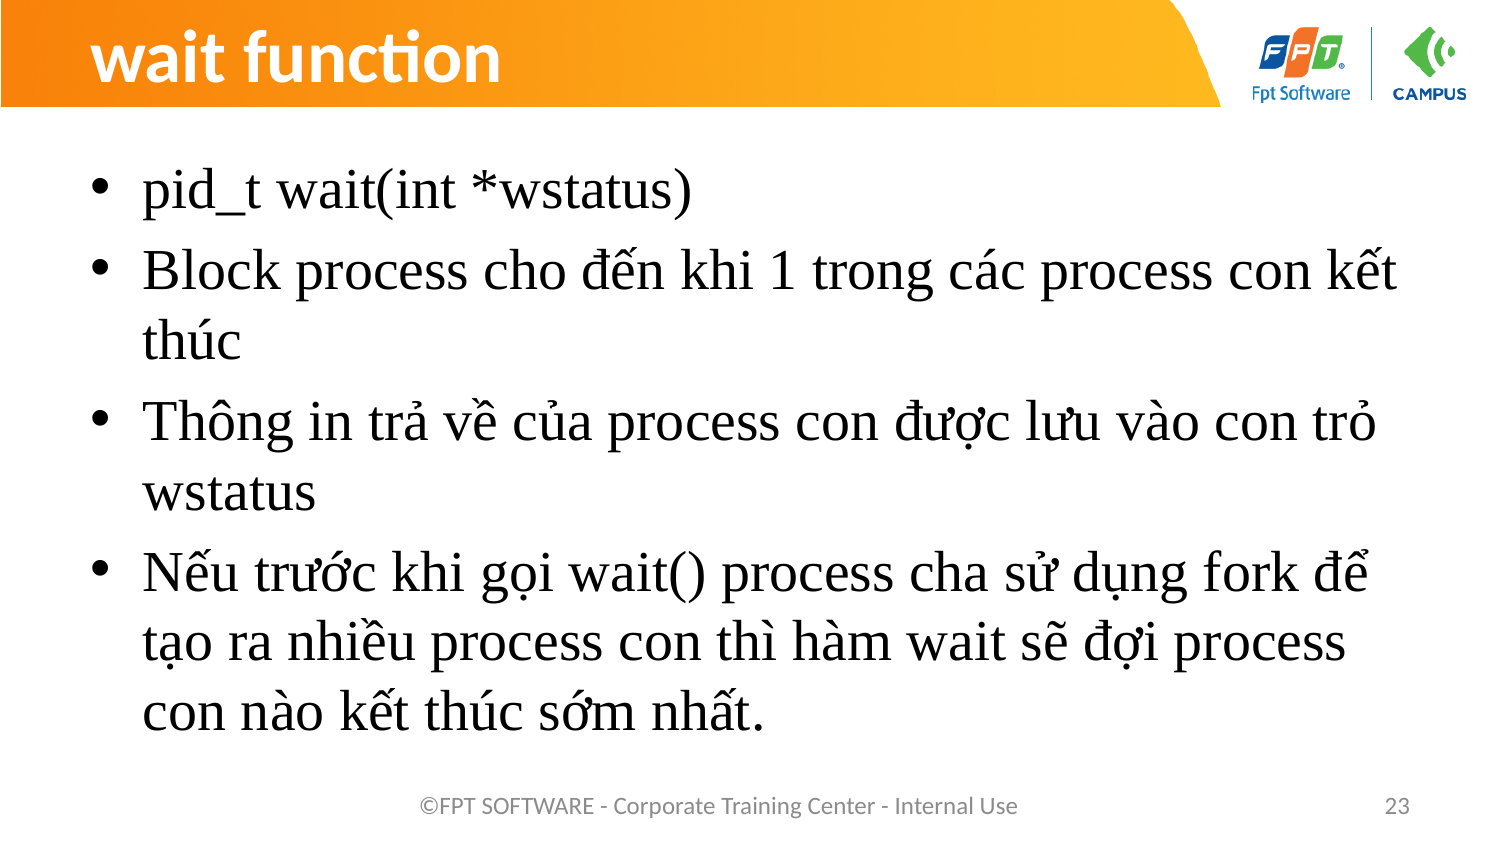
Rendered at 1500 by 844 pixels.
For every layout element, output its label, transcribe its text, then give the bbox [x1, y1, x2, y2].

list pid_t wait(int *wstatus) Block process cho đến khi 1 trong các process con kết thúc Thông in trả về của process con được lưu vào con trỏ wstatus Nếu trước khi gọi wait() process cha sử dụng fork để tạo ra nhiều process con thì hàm wait sẽ đợi process con nào kết thúc sớm nhất. [75, 142, 1425, 754]
footer ©FPT SOFTWARE - Corporate Training Center - Internal Use [395, 782, 1043, 827]
title wait function [75, 0, 1176, 106]
picture [1, 0, 1499, 844]
slide_number 23 [1074, 782, 1425, 827]
